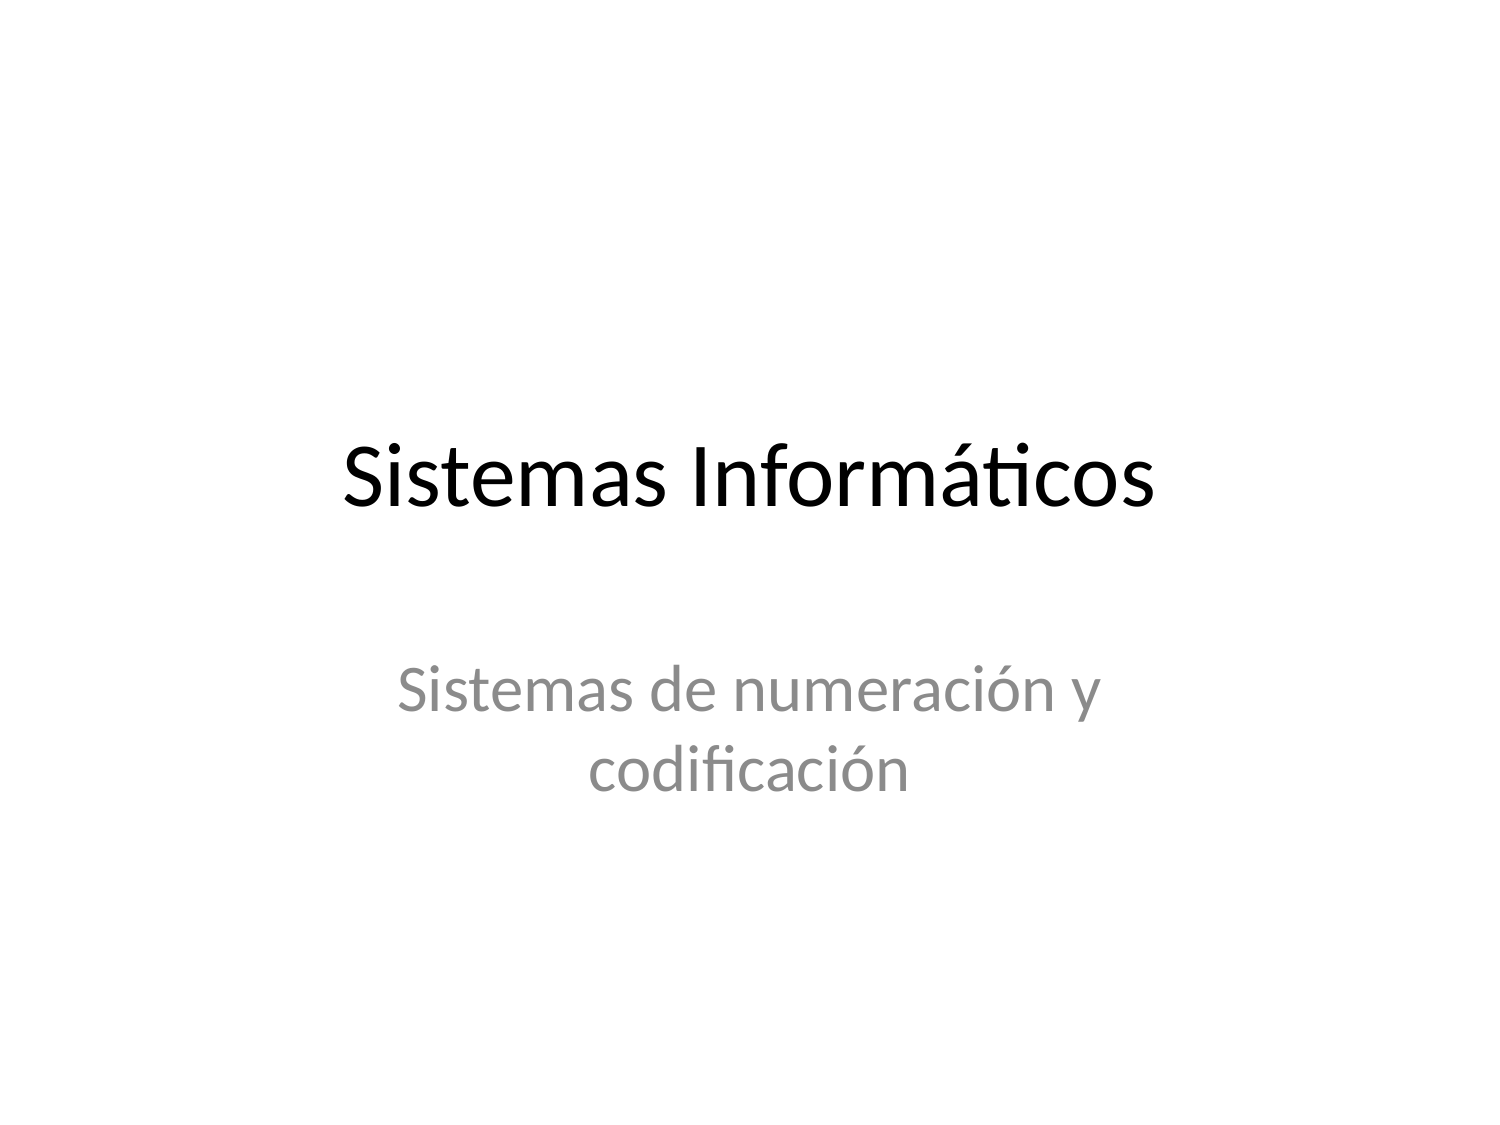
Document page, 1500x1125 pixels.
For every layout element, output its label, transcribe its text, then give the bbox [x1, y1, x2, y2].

text_box Sistemas de numeración y codificación [224, 637, 1275, 925]
text_box Sistemas Informáticos [112, 349, 1388, 591]
